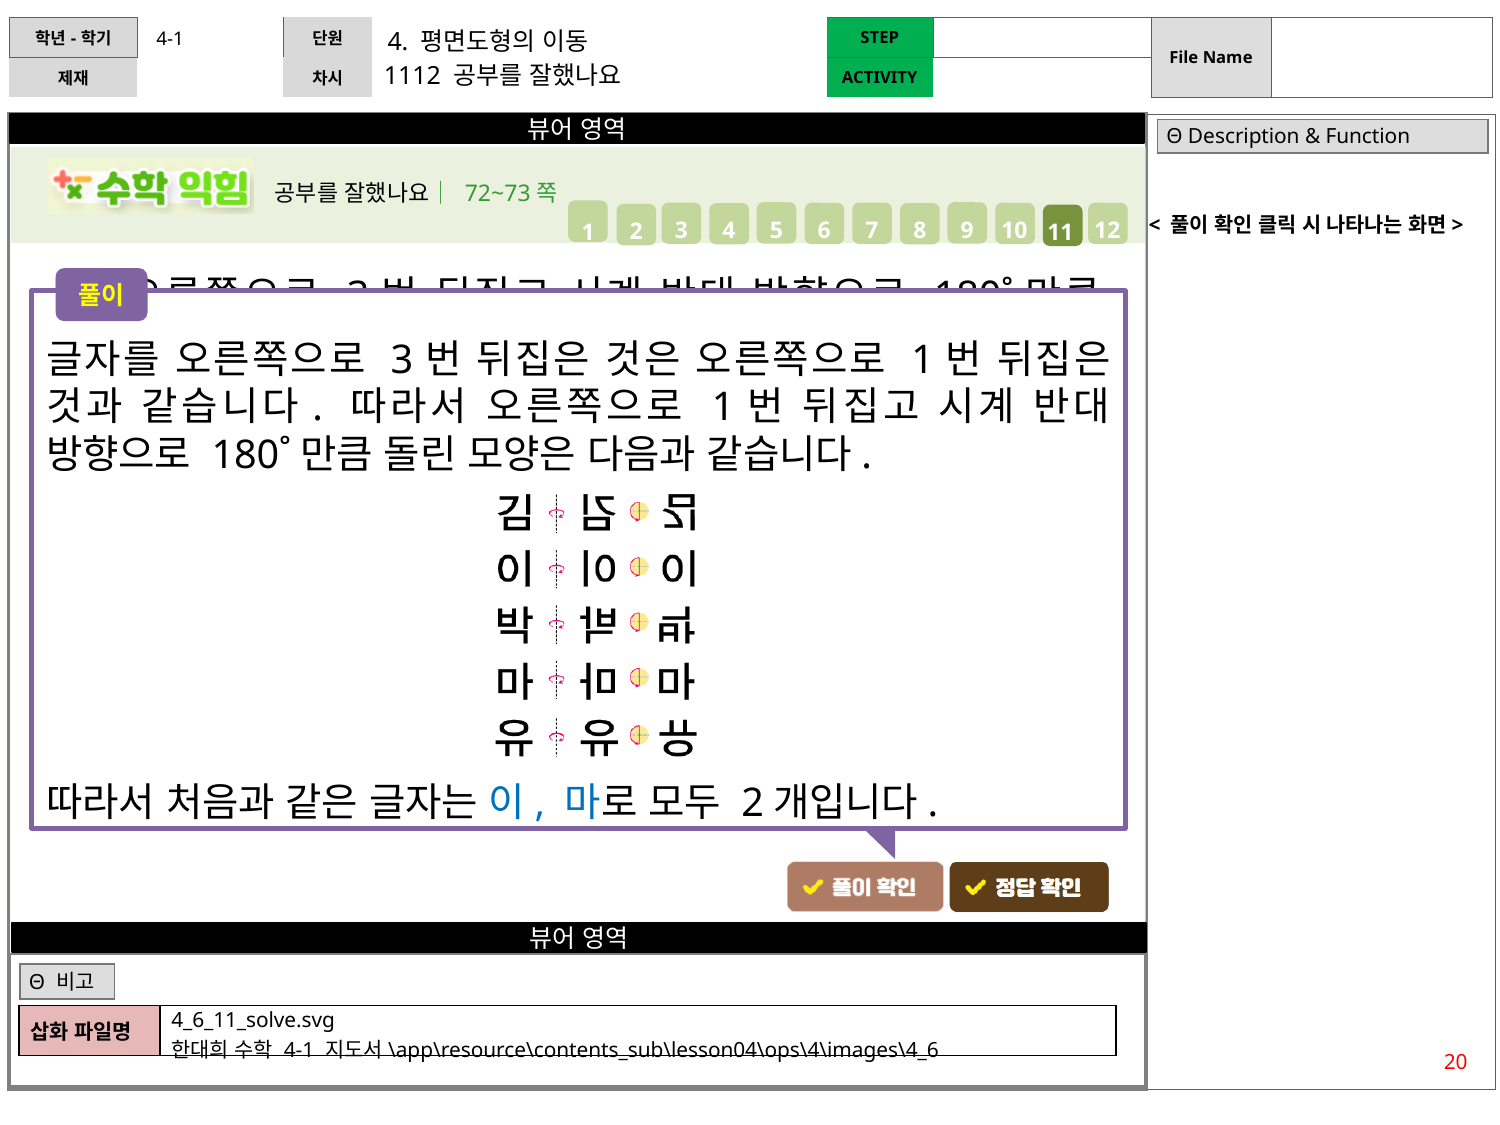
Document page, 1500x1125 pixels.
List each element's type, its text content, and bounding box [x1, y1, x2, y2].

text_box 8 [901, 194, 946, 251]
text_box 7 [850, 194, 901, 251]
text_box 10 [986, 194, 1047, 251]
text_box 4 [710, 194, 756, 251]
picture [948, 860, 1111, 913]
text_box 1112 공부를 잘했나요 [369, 52, 787, 98]
table_header 삽화 파일명 [20, 1006, 159, 1055]
table_header 4_6_11_solve.svg 한대희 수학 4-1 지도서\app\resource\contents_sub\lesson04\ops\4\images\4_6 [161, 1006, 1115, 1055]
text_box 11 [1032, 196, 1093, 253]
text_box 4. 평면도형의 이동 [372, 18, 828, 43]
text_box 1 [566, 196, 614, 253]
text_box 6 [802, 194, 845, 251]
text_box 2 [614, 195, 662, 252]
text_box < 풀이 확인 클릭 시 나타나는 화면> [1133, 173, 1500, 307]
text_box 공부를 잘했나요│ 72~73쪽 [259, 171, 808, 214]
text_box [31, 267, 1126, 860]
text_box 9 [946, 194, 994, 250]
text_box 12 [1079, 194, 1140, 251]
text_box 4-1 [141, 18, 284, 55]
text_box 5 [756, 194, 803, 250]
table_header Θ Description & Function [1158, 120, 1487, 152]
picture [48, 158, 254, 214]
picture [784, 860, 944, 913]
text_box 3 [660, 194, 710, 251]
